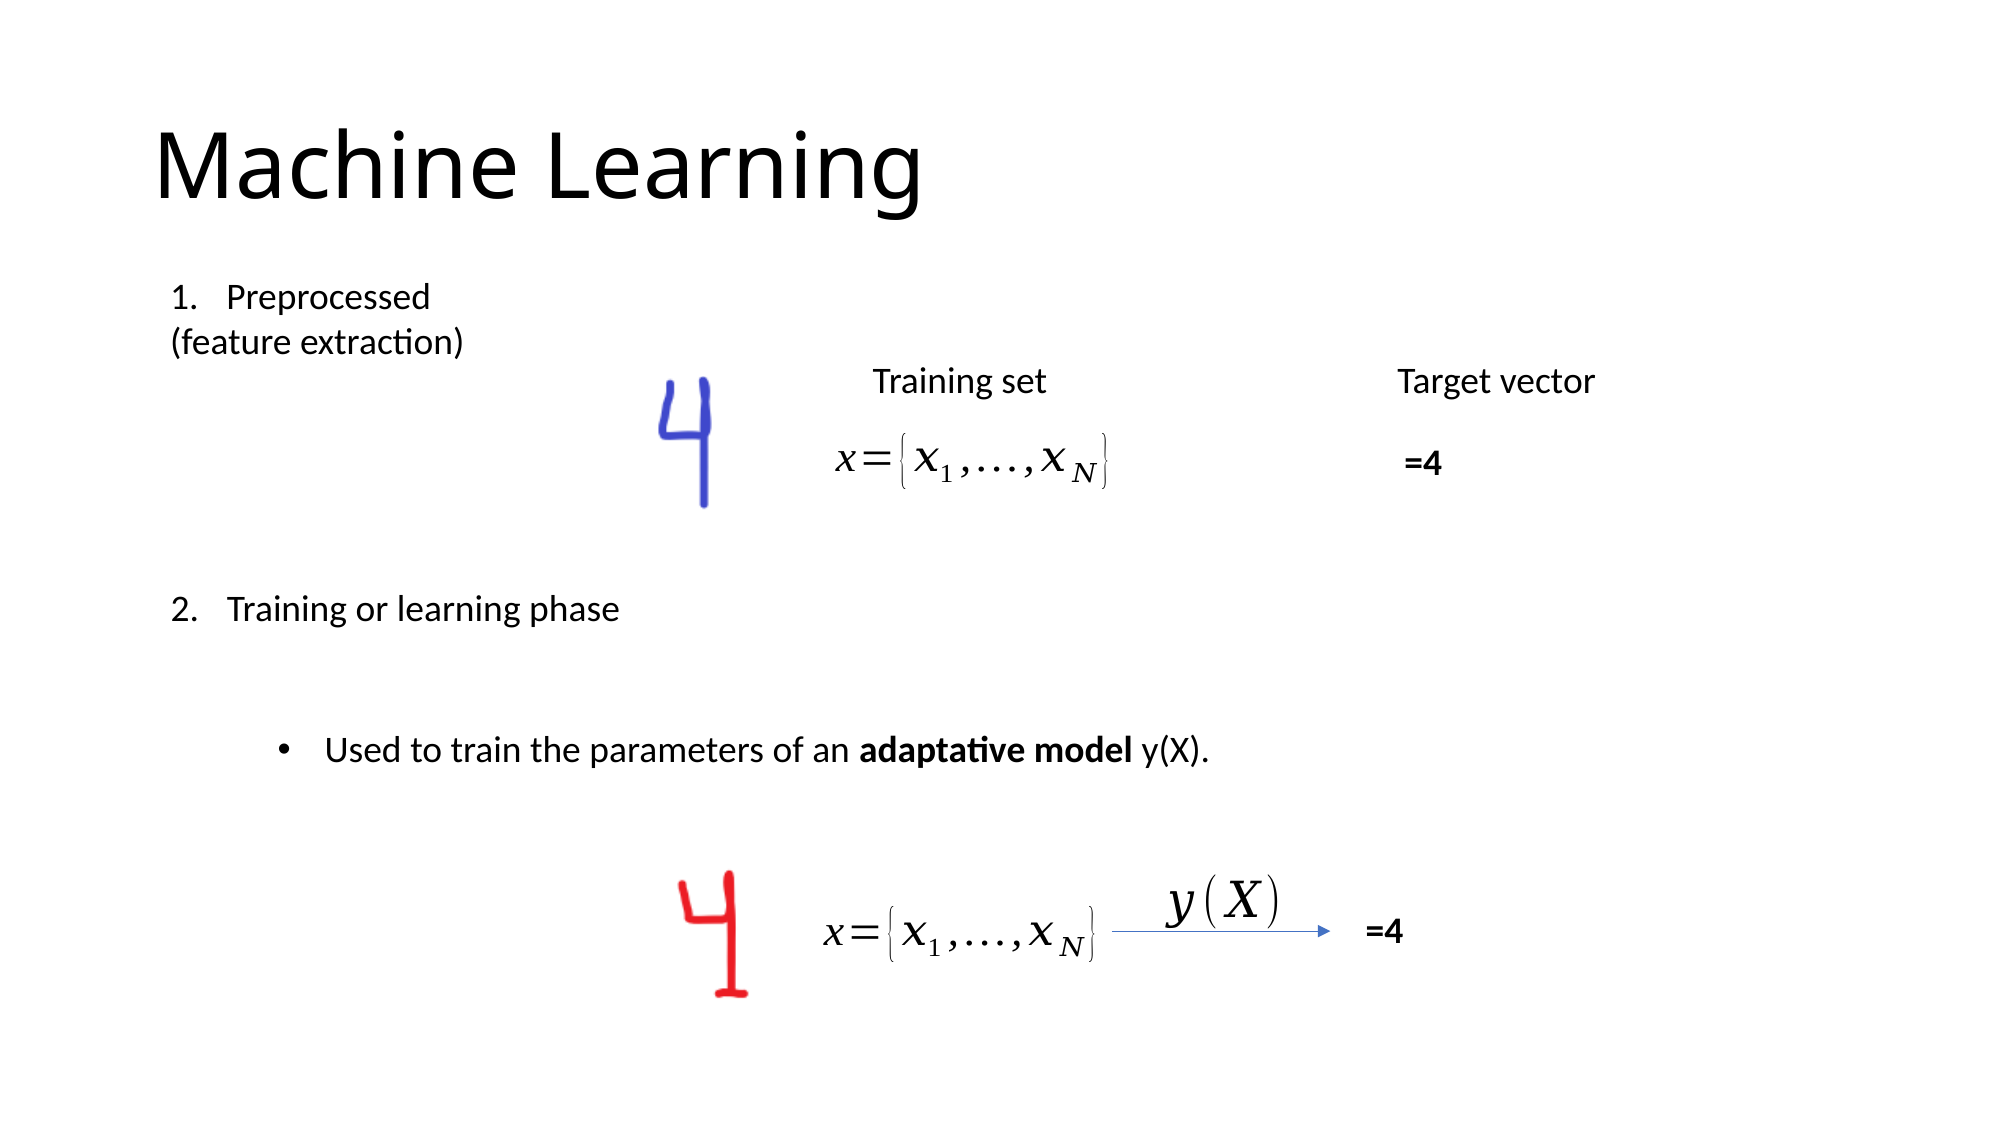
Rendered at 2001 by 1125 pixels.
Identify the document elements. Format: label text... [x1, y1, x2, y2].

text_box Preprocessed (feature extraction) [155, 264, 480, 370]
title Machine Learning [137, 59, 1863, 278]
text_box Training or learning phase [155, 576, 636, 637]
picture [653, 376, 727, 521]
picture [654, 852, 788, 1018]
text_box Training set [857, 348, 1063, 409]
text_box Used to train the parameters of an adaptative model y(X). [262, 673, 1806, 868]
text_box Target vector [1382, 348, 1612, 409]
